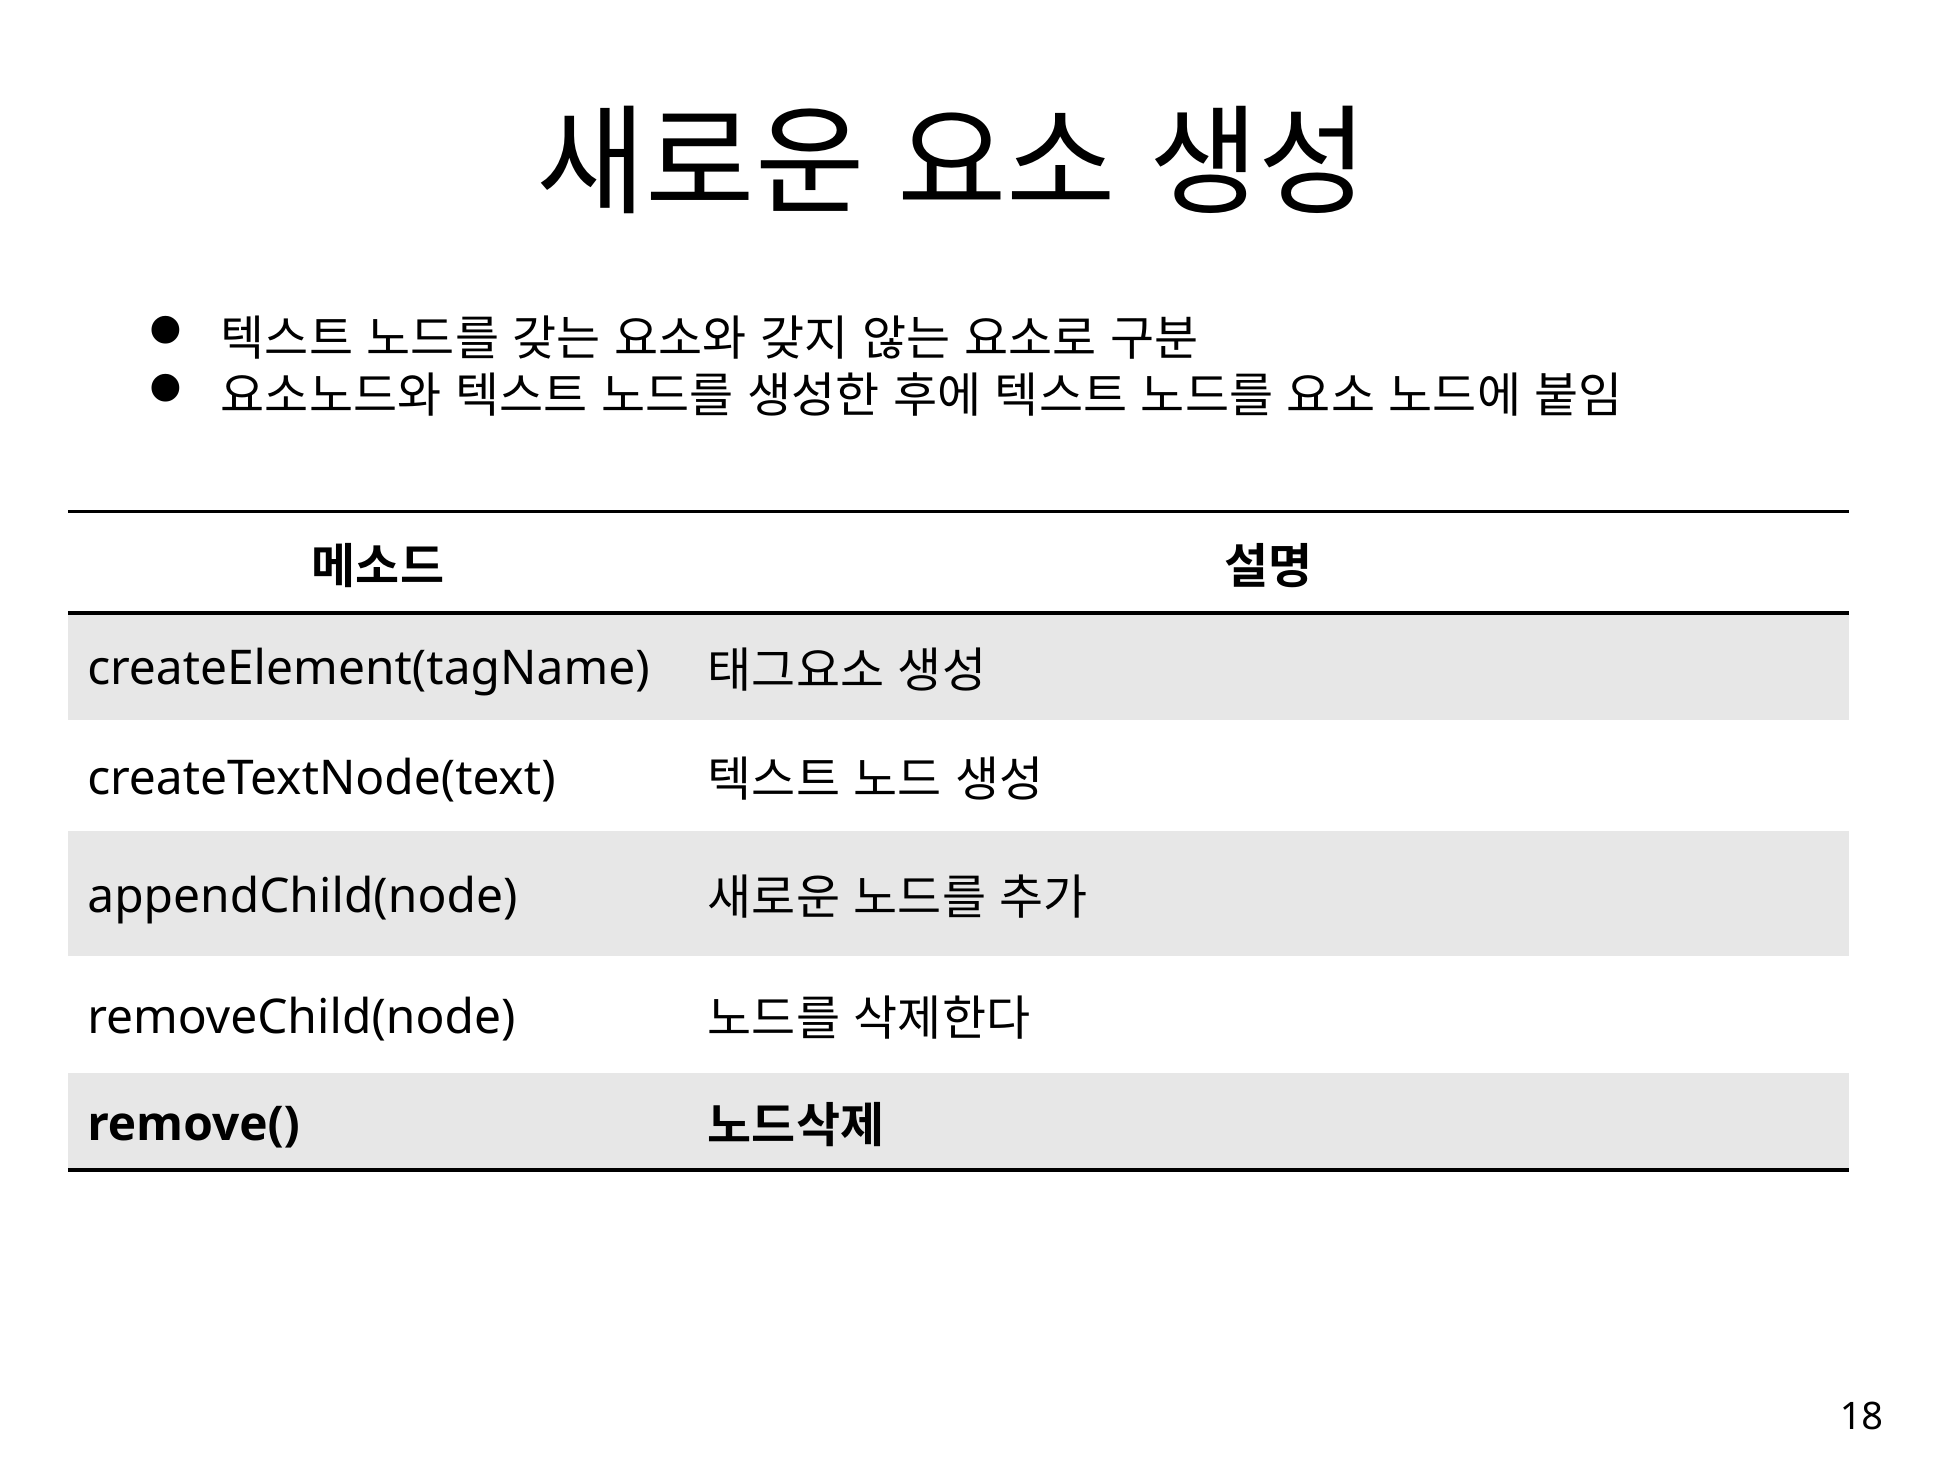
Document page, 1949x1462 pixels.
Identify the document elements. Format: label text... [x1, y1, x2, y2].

text_box 텍스트 노드를 갖는 요소와 갖지 않는 요소로 구분 요소노드와 텍스트 노드를 생성한 후에 텍스트 노드를 요소 노드에 붙임 [132, 267, 1788, 430]
table_header 메소드 [68, 513, 688, 611]
table_cell 태그요소 생성 [688, 615, 1849, 720]
table_cell appendChild(node) [68, 831, 688, 956]
table_cell 노드를 삭제한다 [688, 956, 1849, 1073]
table_header 설명 [688, 513, 1849, 611]
table_cell 노드삭제 [688, 1073, 1849, 1168]
table_cell createElement(tagName) [68, 615, 688, 720]
table_cell 새로운 노드를 추가 [688, 831, 1849, 956]
table_cell removeChild(node) [68, 956, 688, 1073]
table_cell createTextNode(text) [68, 720, 688, 831]
title 새로운 요소 생성 [156, 92, 1749, 236]
table_cell remove() [68, 1073, 688, 1168]
table_cell 텍스트 노드 생성 [688, 720, 1849, 831]
slide_number 21 [1496, 1372, 1899, 1462]
